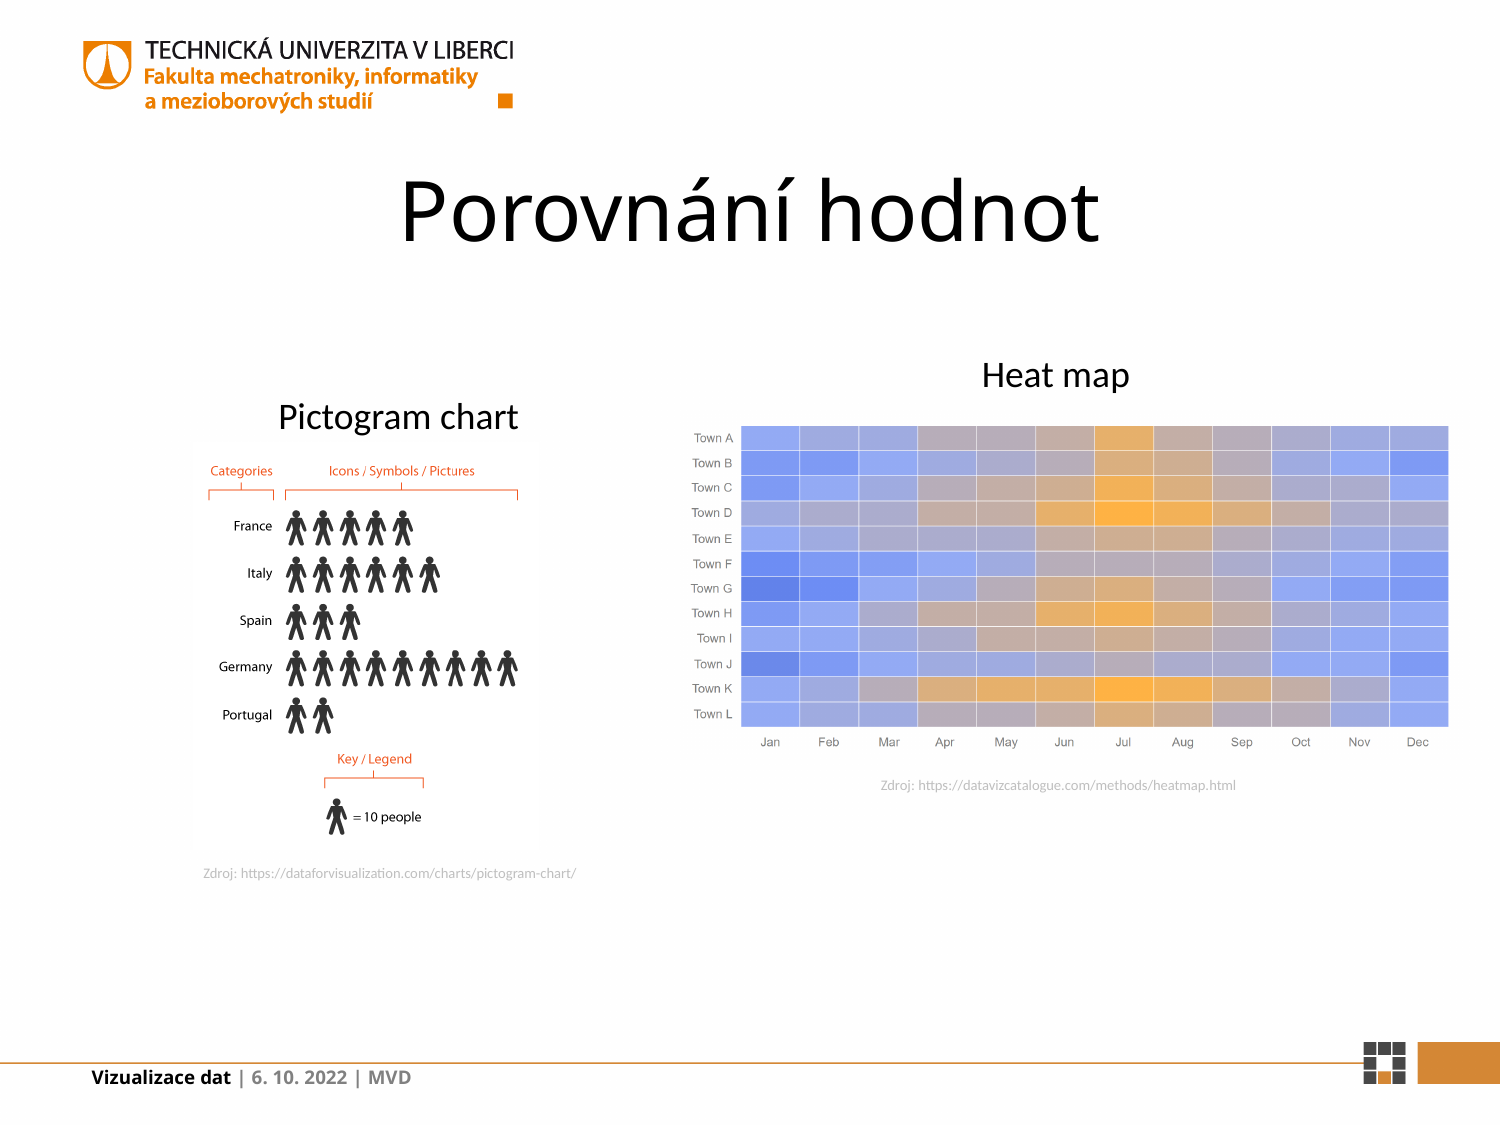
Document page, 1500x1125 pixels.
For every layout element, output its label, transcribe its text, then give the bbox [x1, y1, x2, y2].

text_box Heat map [967, 342, 1145, 403]
text_box Zdroj: https://dataforvisualization.com/charts/pictogram-chart/ [188, 857, 592, 890]
text_box Pictogram chart [263, 384, 535, 441]
picture [0, 0, 1500, 1125]
title Porovnání hodnot [88, 149, 1412, 268]
text_box Vizualizace dat | 6. 10. 2022 | MVD [76, 1058, 1341, 1096]
text_box Zdroj: https://datavizcatalogue.com/methods/heatmap.html [866, 768, 1252, 801]
